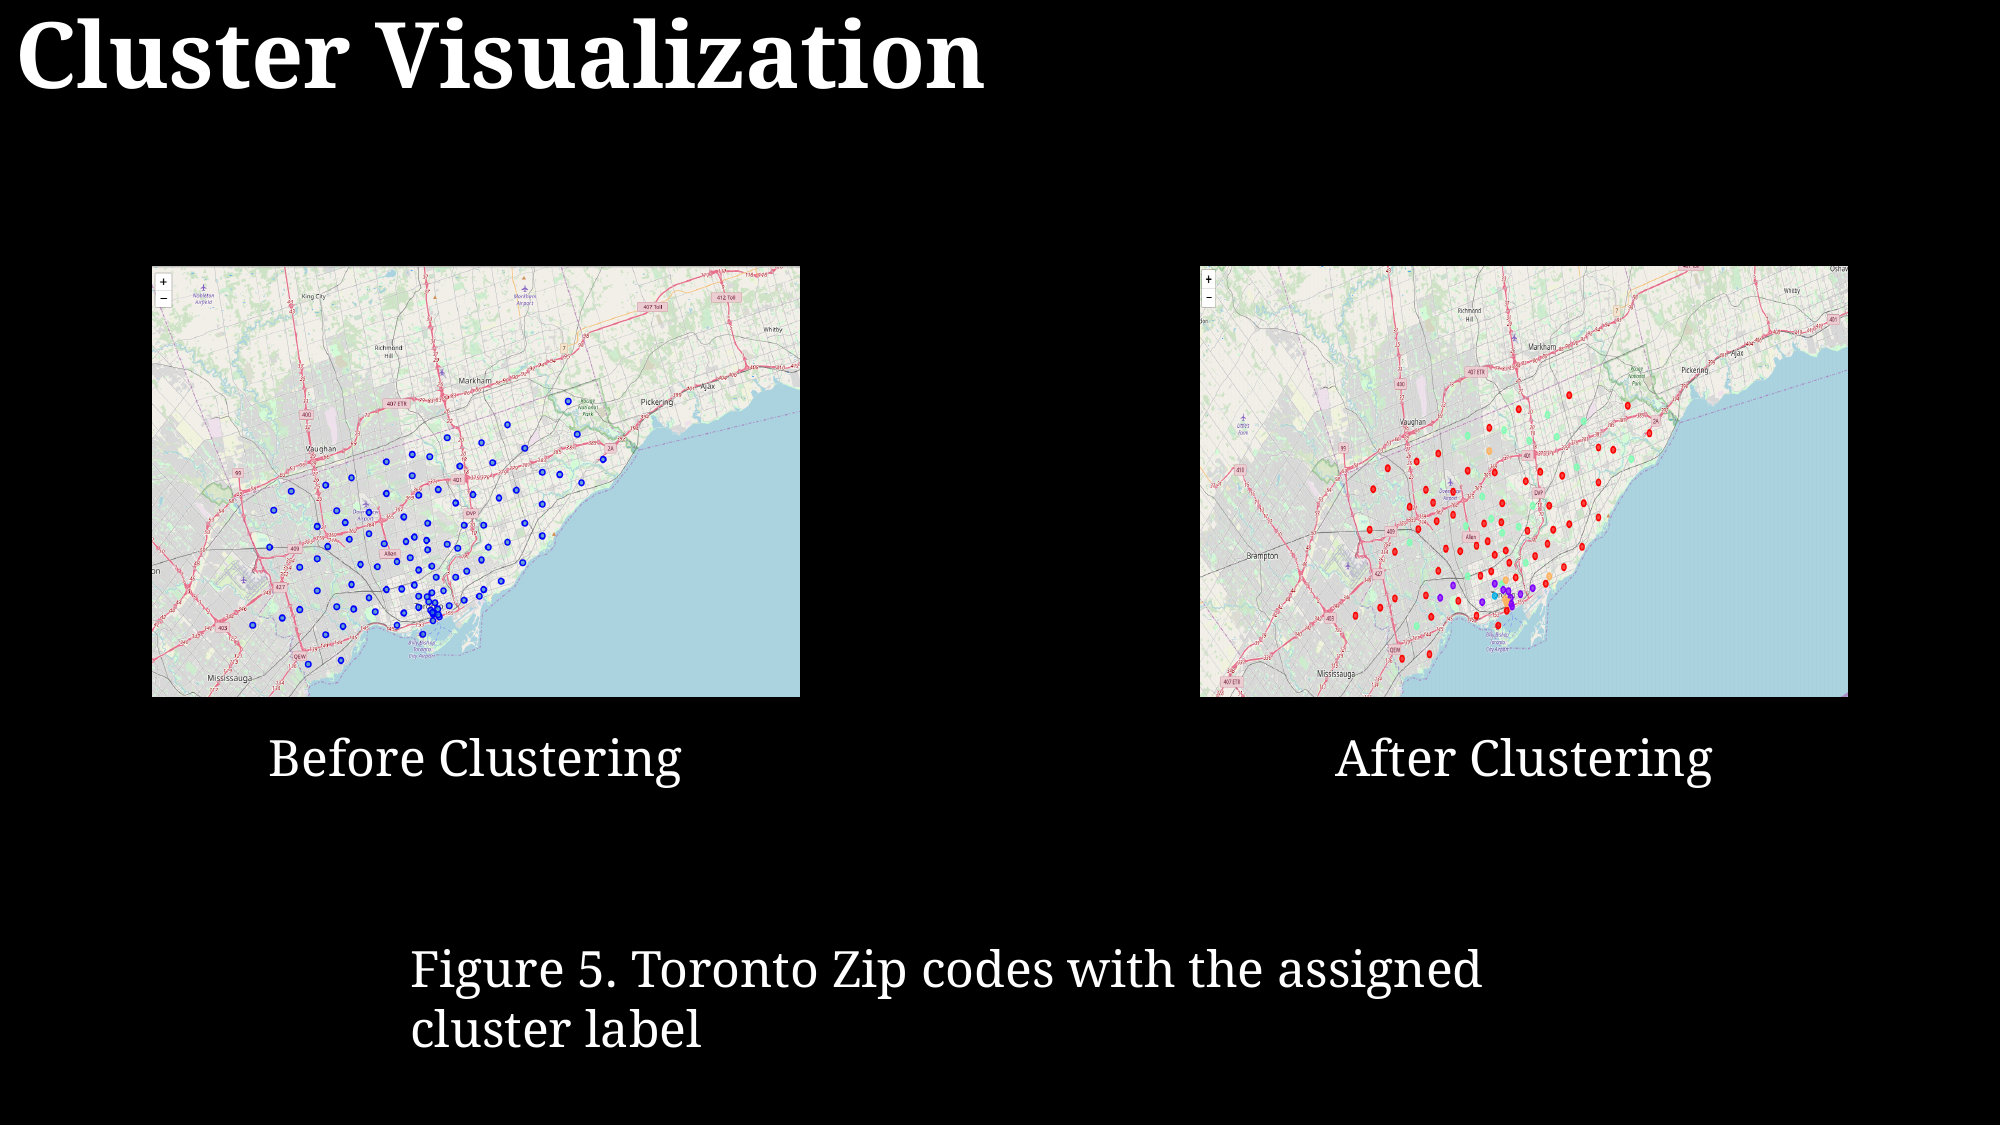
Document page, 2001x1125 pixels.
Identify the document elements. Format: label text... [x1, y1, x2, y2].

text_box Figure 5. Toronto Zip codes with the assigned cluster label [395, 930, 1605, 1065]
text_box After Clustering [1320, 719, 1728, 795]
text_box Before Clustering [254, 719, 698, 795]
picture [152, 266, 800, 698]
picture [1200, 266, 1848, 698]
title Cluster Visualization [0, 0, 1177, 119]
